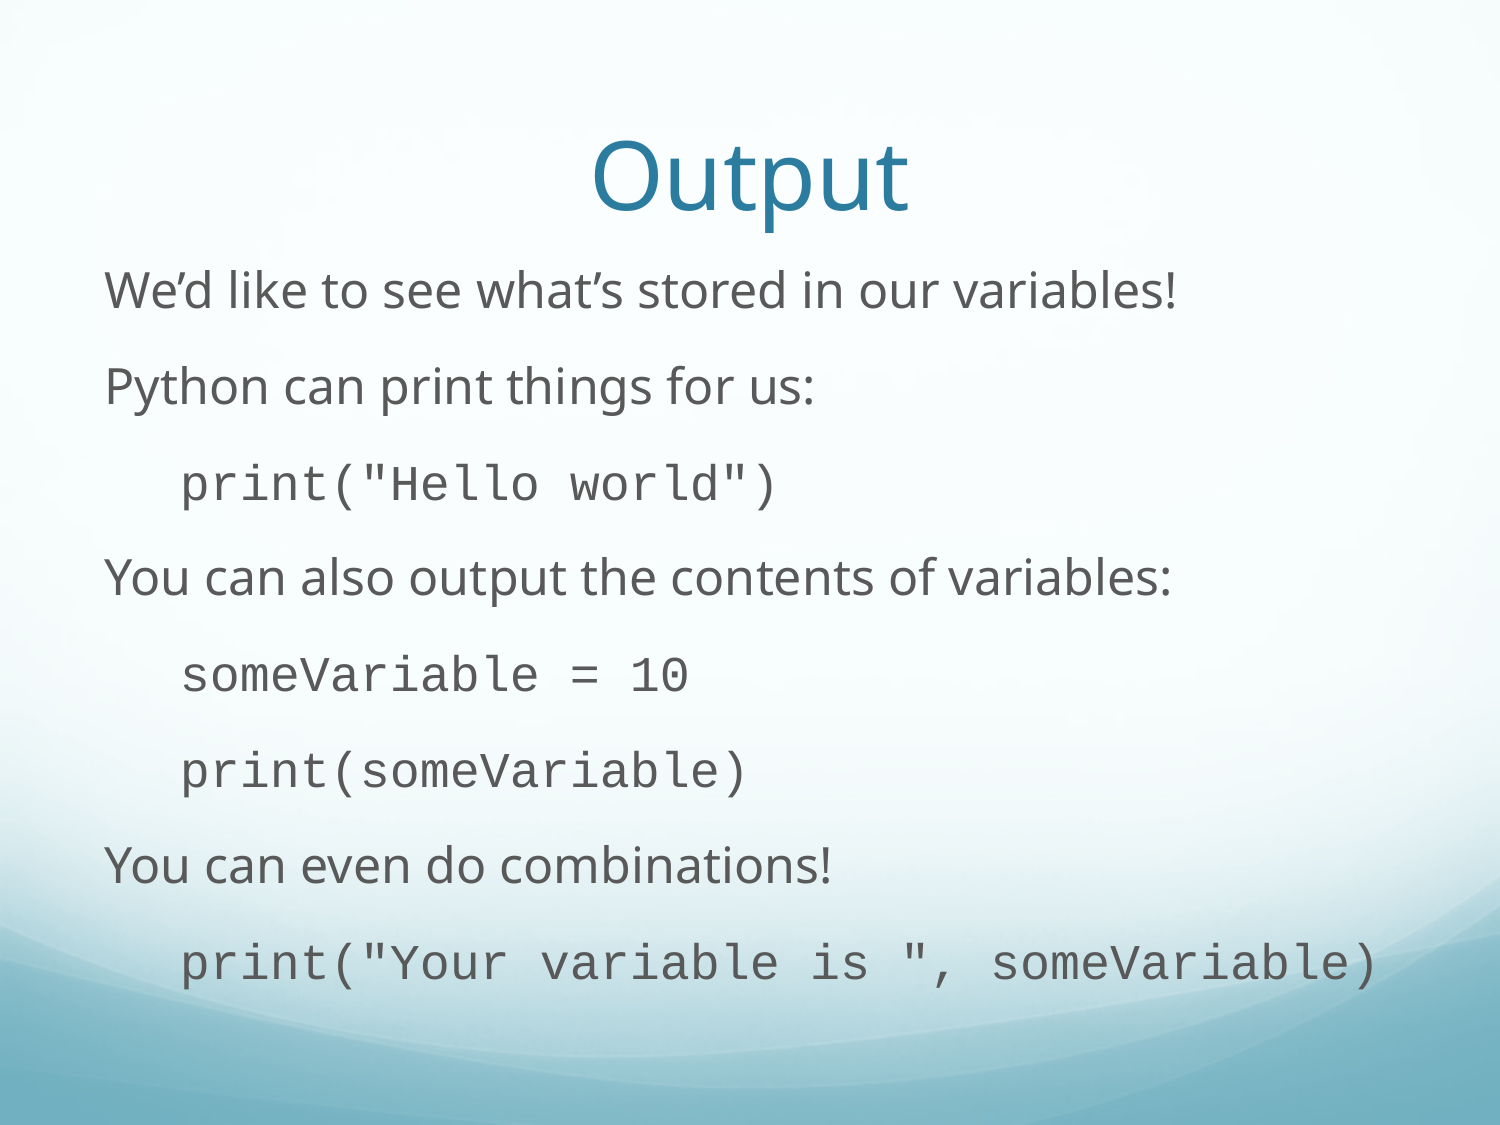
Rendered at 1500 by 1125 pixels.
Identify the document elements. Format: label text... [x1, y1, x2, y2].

picture [0, 0, 1500, 1125]
text_box Output [90, 17, 1410, 237]
text_box We’d like to see what’s stored in our variables! Python can print things for us: print("Hello world") You can also output the contents of variables: someVariable = 10 print(someVariable) You can even do combinations! print("Your variable is ", someVariable) [90, 262, 1410, 1044]
